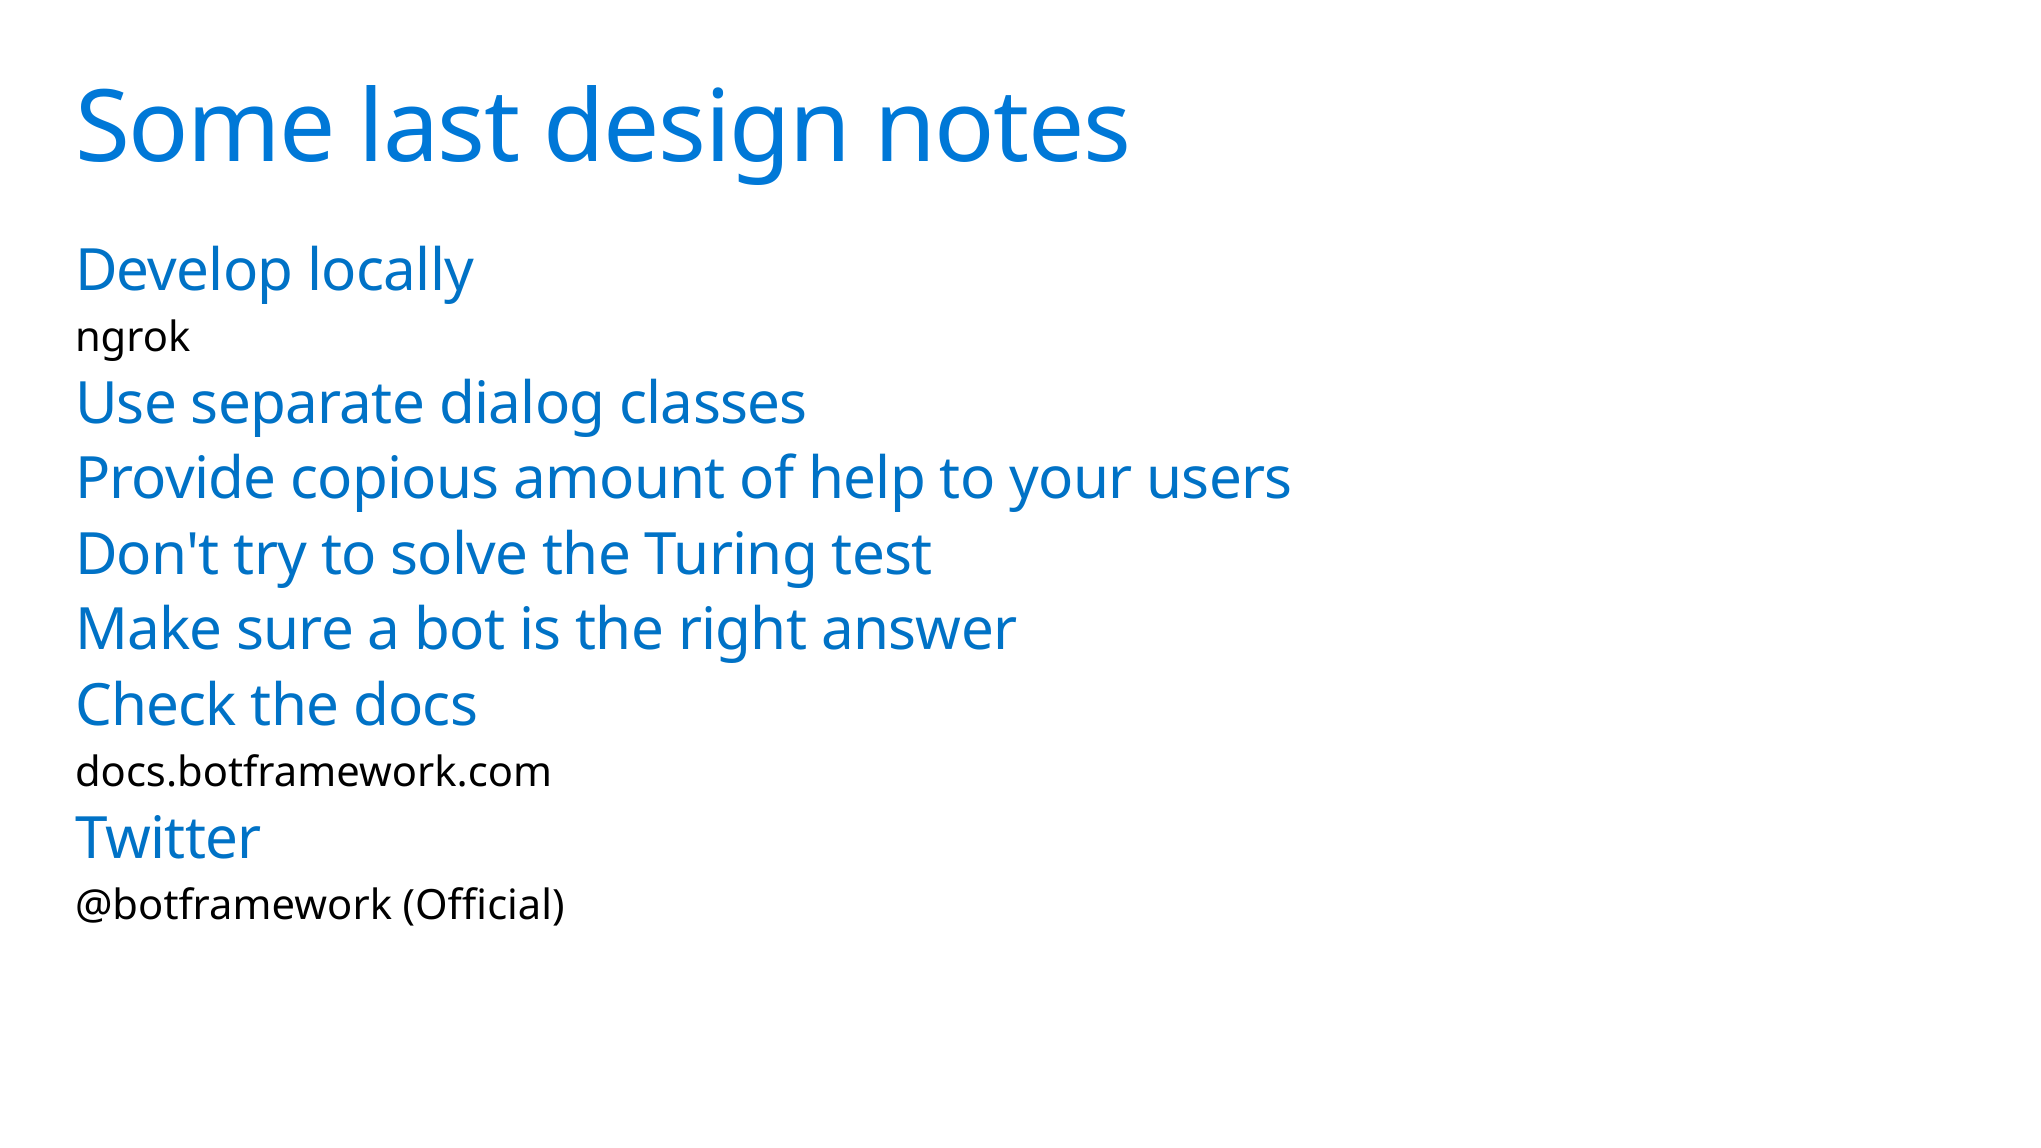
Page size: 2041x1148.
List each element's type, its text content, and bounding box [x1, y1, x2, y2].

list Develop locally ngrok Use separate dialog classes Provide copious amount of help to your users Don't try to solve the Turing test Make sure a bot is the right answer Check the docs docs.botframework.com Twitter @botframework (Official) [60, 225, 1980, 951]
title Some last design notes [60, 60, 1980, 210]
